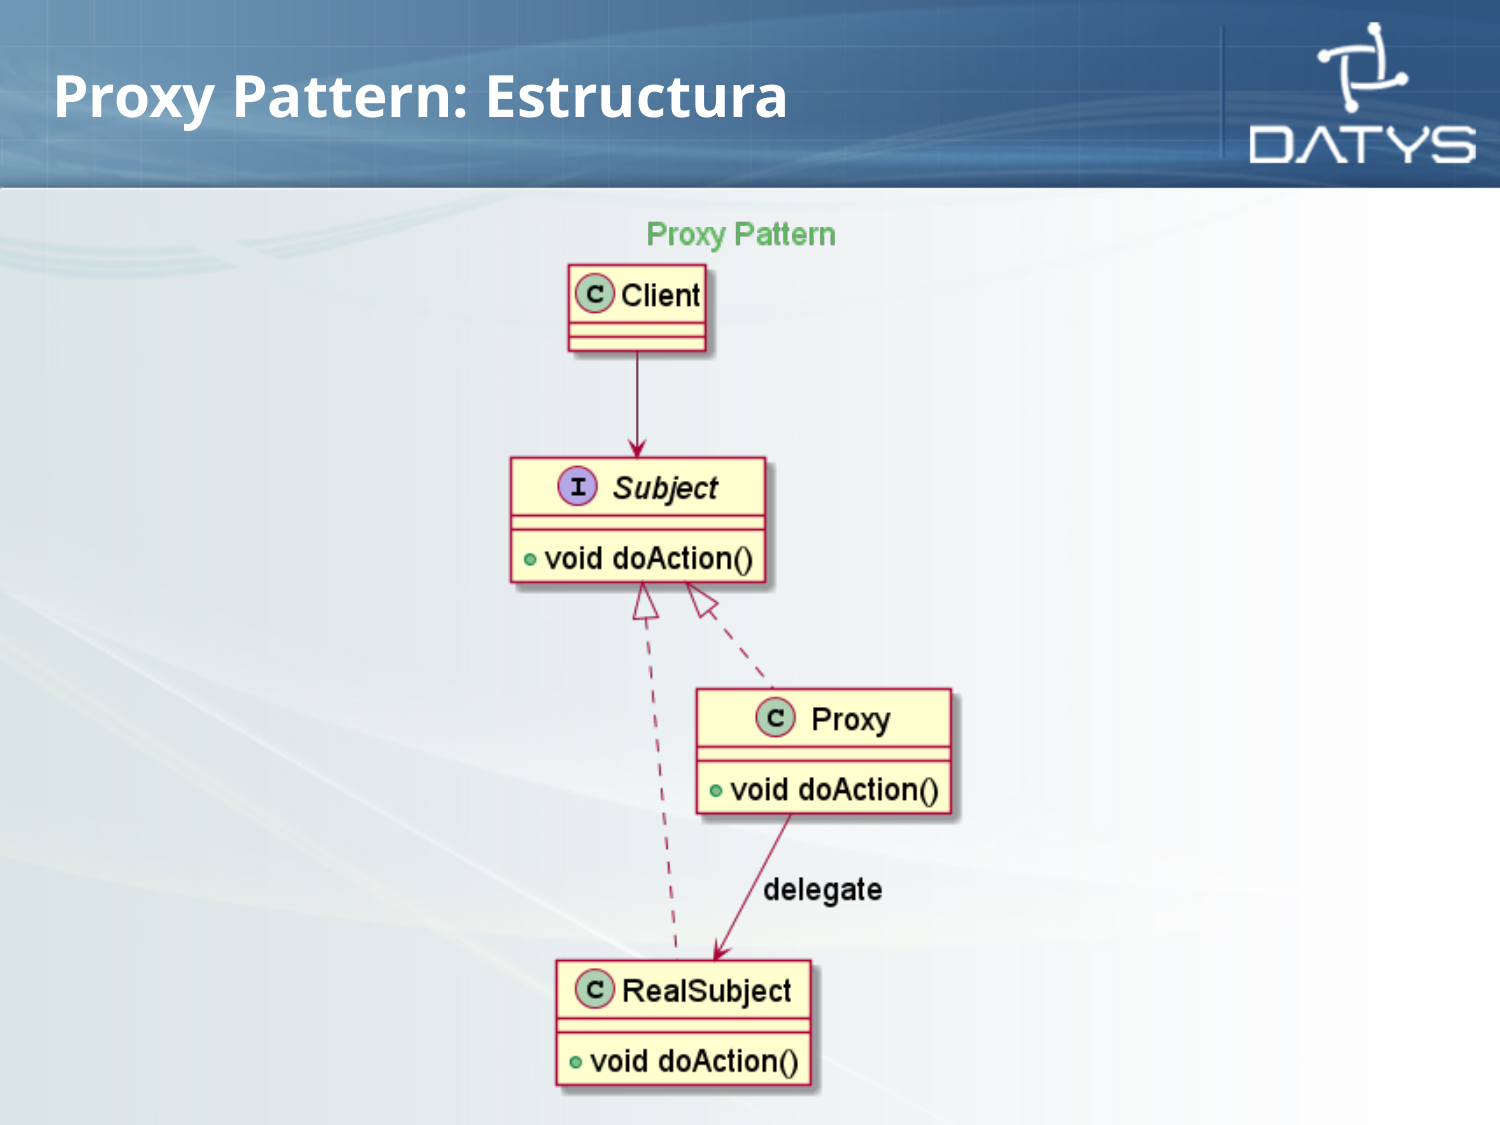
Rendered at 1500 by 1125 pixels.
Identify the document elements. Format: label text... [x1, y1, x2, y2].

picture [0, 0, 1500, 1125]
title Proxy Pattern: Estructura [37, 12, 1138, 175]
